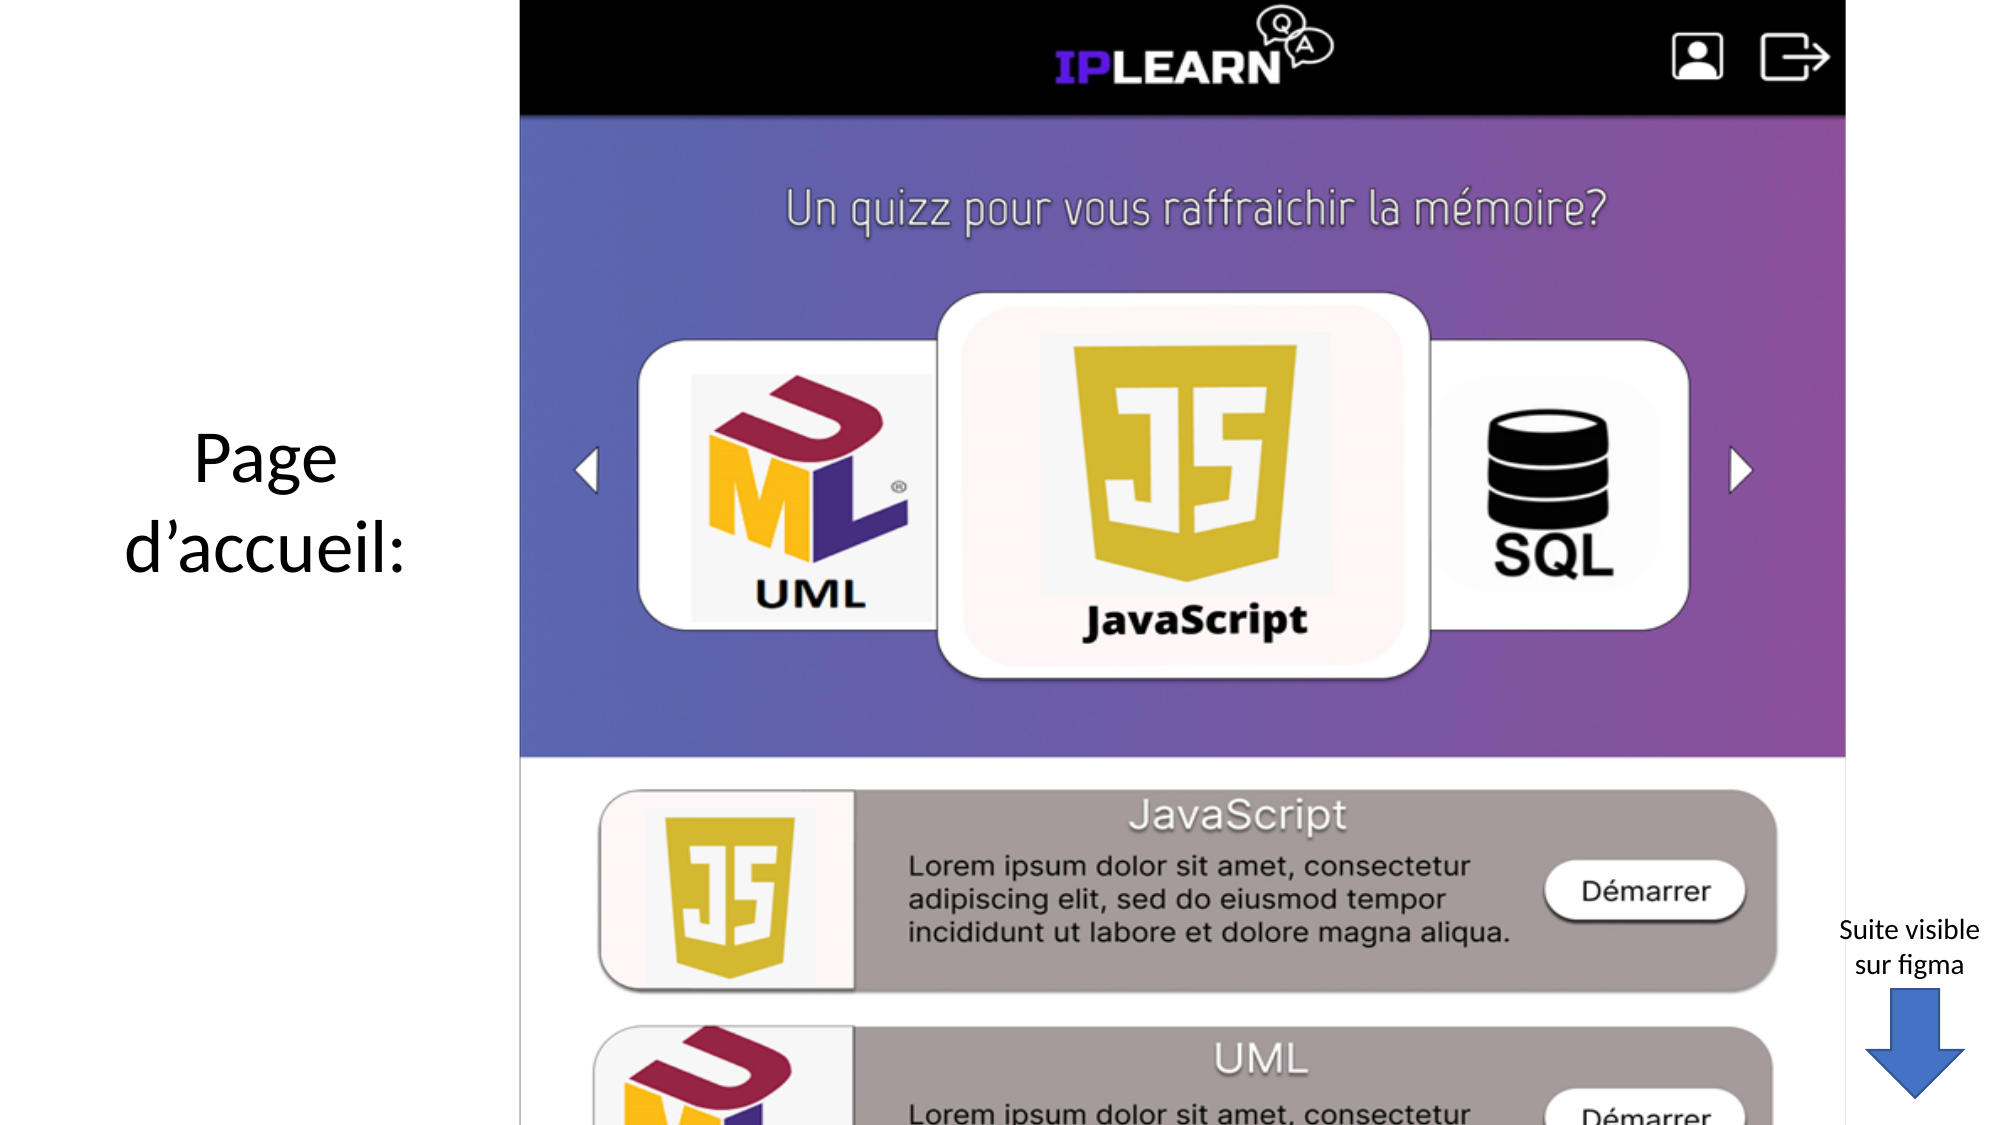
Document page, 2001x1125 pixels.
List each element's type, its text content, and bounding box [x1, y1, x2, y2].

text_box Suite visible sur figma [1846, 903, 2000, 988]
picture [519, 0, 1846, 1125]
text_box Page d’accueil: [95, 400, 437, 596]
text_box [1864, 988, 1966, 1100]
